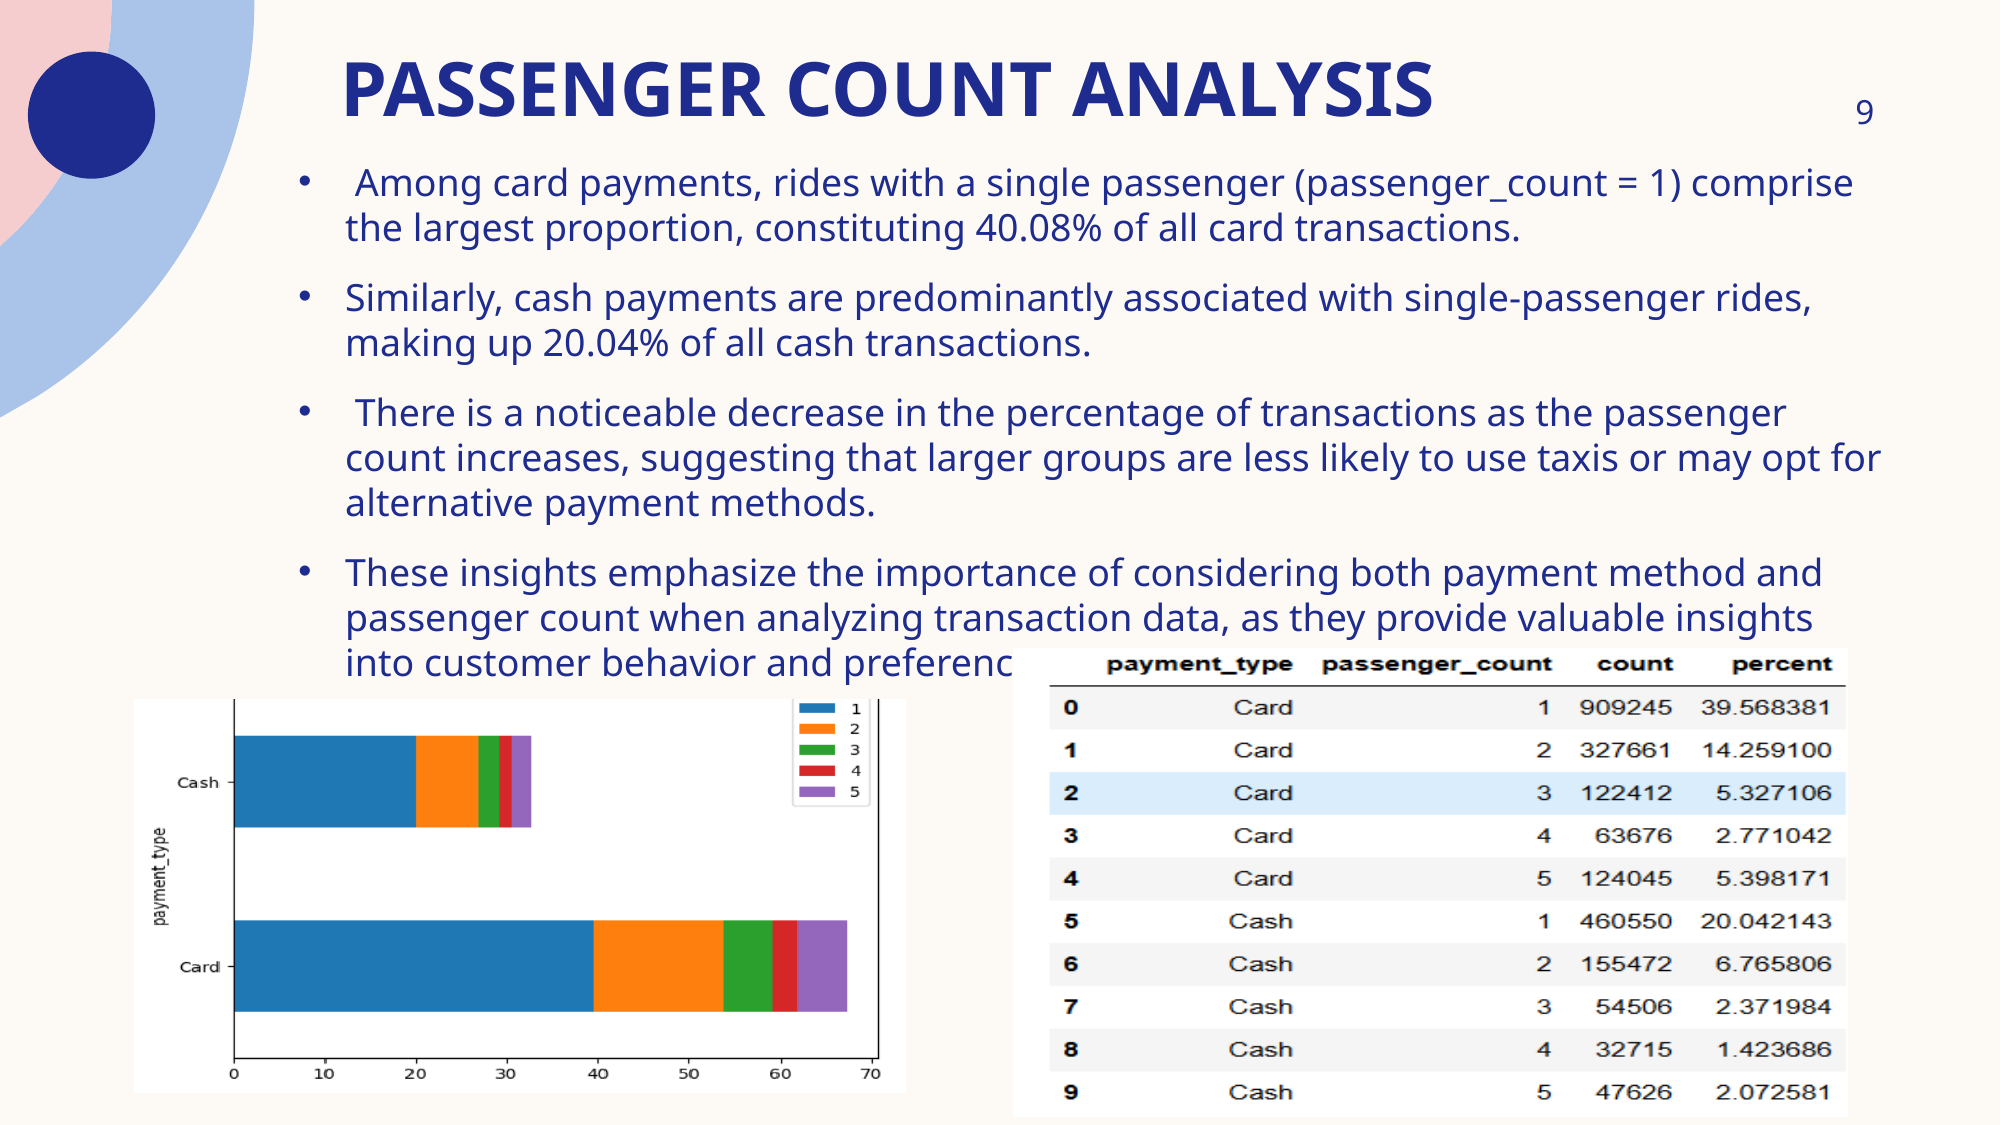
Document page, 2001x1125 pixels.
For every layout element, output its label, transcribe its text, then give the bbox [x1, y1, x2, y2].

picture [1013, 648, 1848, 1117]
slide_number 9 [1699, 75, 1875, 153]
list Among card payments, rides with a single passenger (passenger_count = 1) comprise the largest proportion, constituting 40.08% of all card transactions. Similarly, cash payments are predominantly associated with single-passenger rides, making up 20.04% of all cash transactions. There is a noticeable decrease in the percentage of transactions as the passenger count increases, suggesting that larger groups are less likely to use taxis or may opt for alternative payment methods. These insights emphasize the importance of considering both payment method and passenger count when analyzing transaction data, as they provide valuable insights into customer behavior and preferences. [283, 158, 1904, 767]
title Passenger count analysis [325, 0, 1946, 132]
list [134, 699, 906, 1093]
